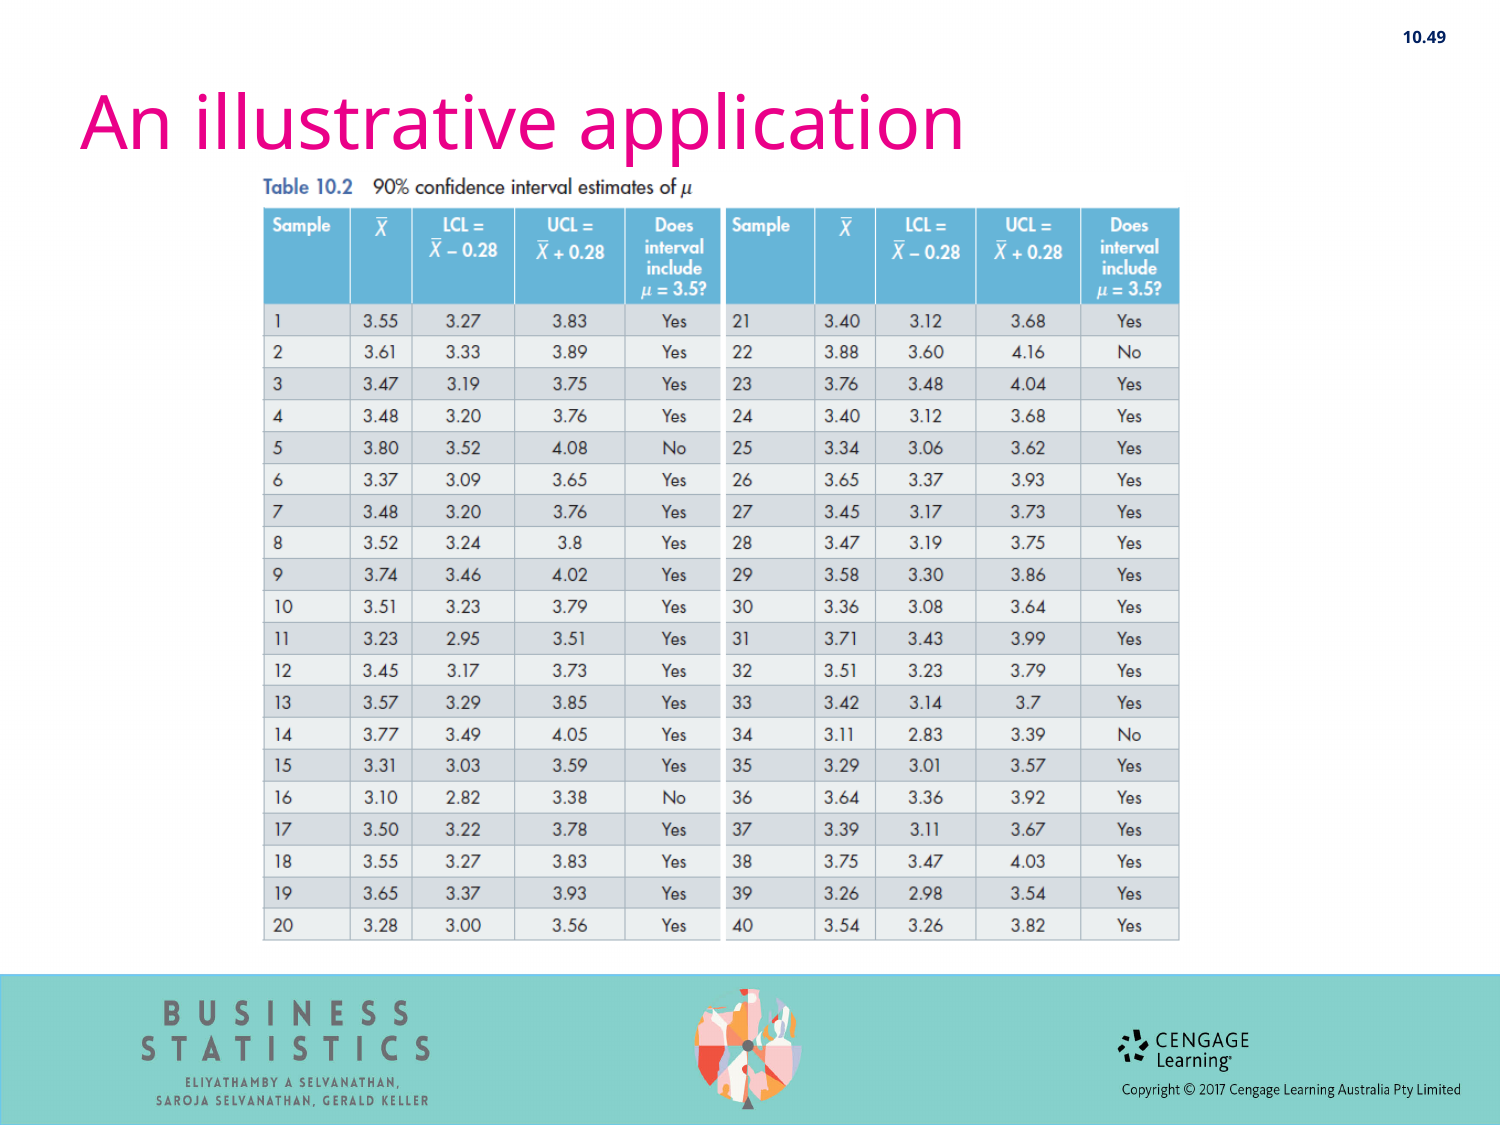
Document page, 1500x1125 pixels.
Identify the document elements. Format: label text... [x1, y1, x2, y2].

title An illustrative application [64, 42, 1376, 197]
text_box 10.49 [1387, 0, 1500, 60]
picture [0, 0, 1500, 1125]
